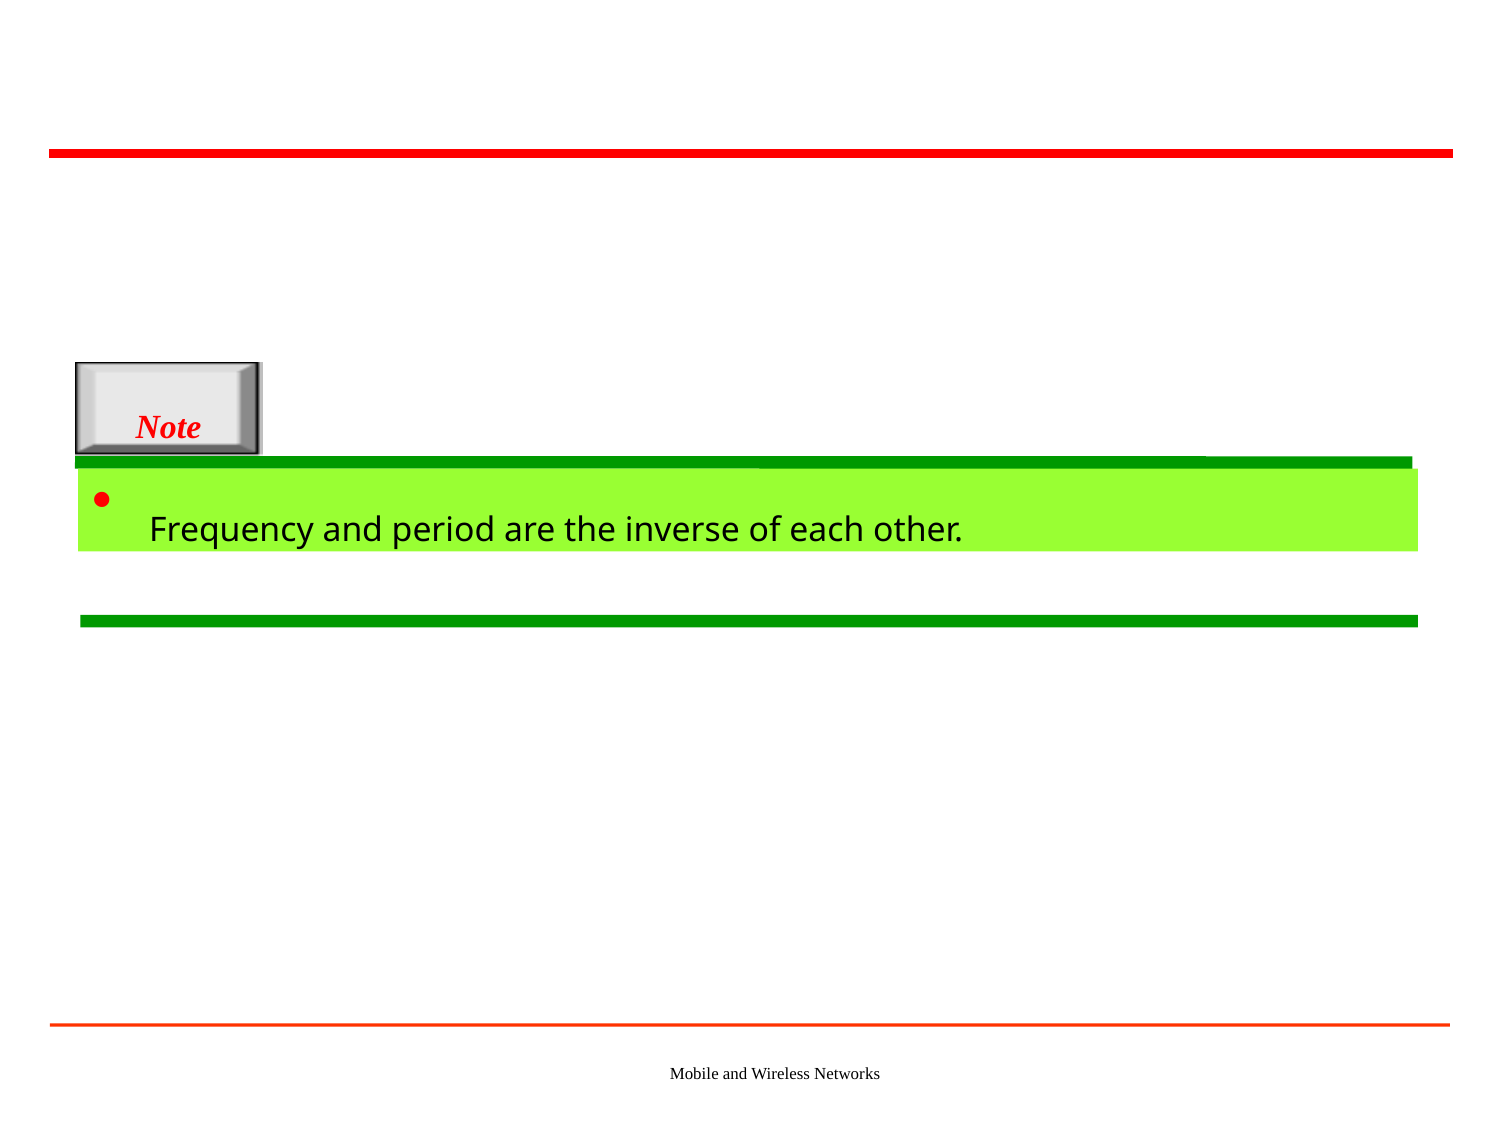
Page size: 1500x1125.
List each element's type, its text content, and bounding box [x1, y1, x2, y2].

footer Mobile and Wireless Networks [512, 1037, 1038, 1089]
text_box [74, 362, 263, 456]
text_box Frequency and period are the inverse of each other. [78, 468, 1418, 552]
